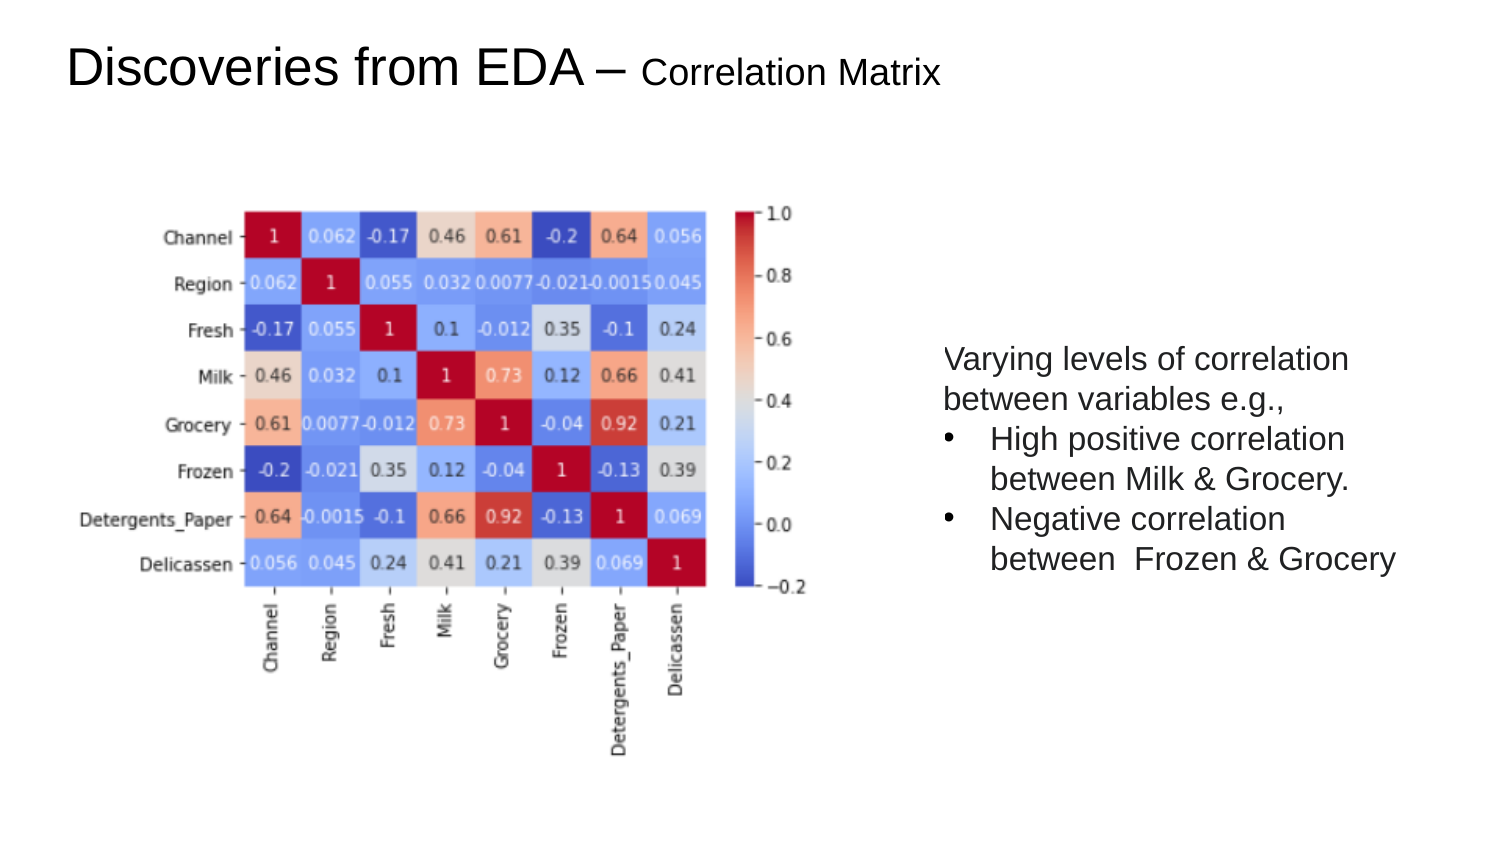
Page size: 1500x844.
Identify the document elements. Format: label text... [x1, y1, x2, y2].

title Discoveries from EDA – Correlation Matrix [51, 17, 1449, 112]
text_box Varying levels of correlation between variables e.g., High positive correlation between Milk & Grocery. Negative correlation between Frozen & Grocery [951, 329, 1427, 584]
picture [30, 174, 946, 774]
